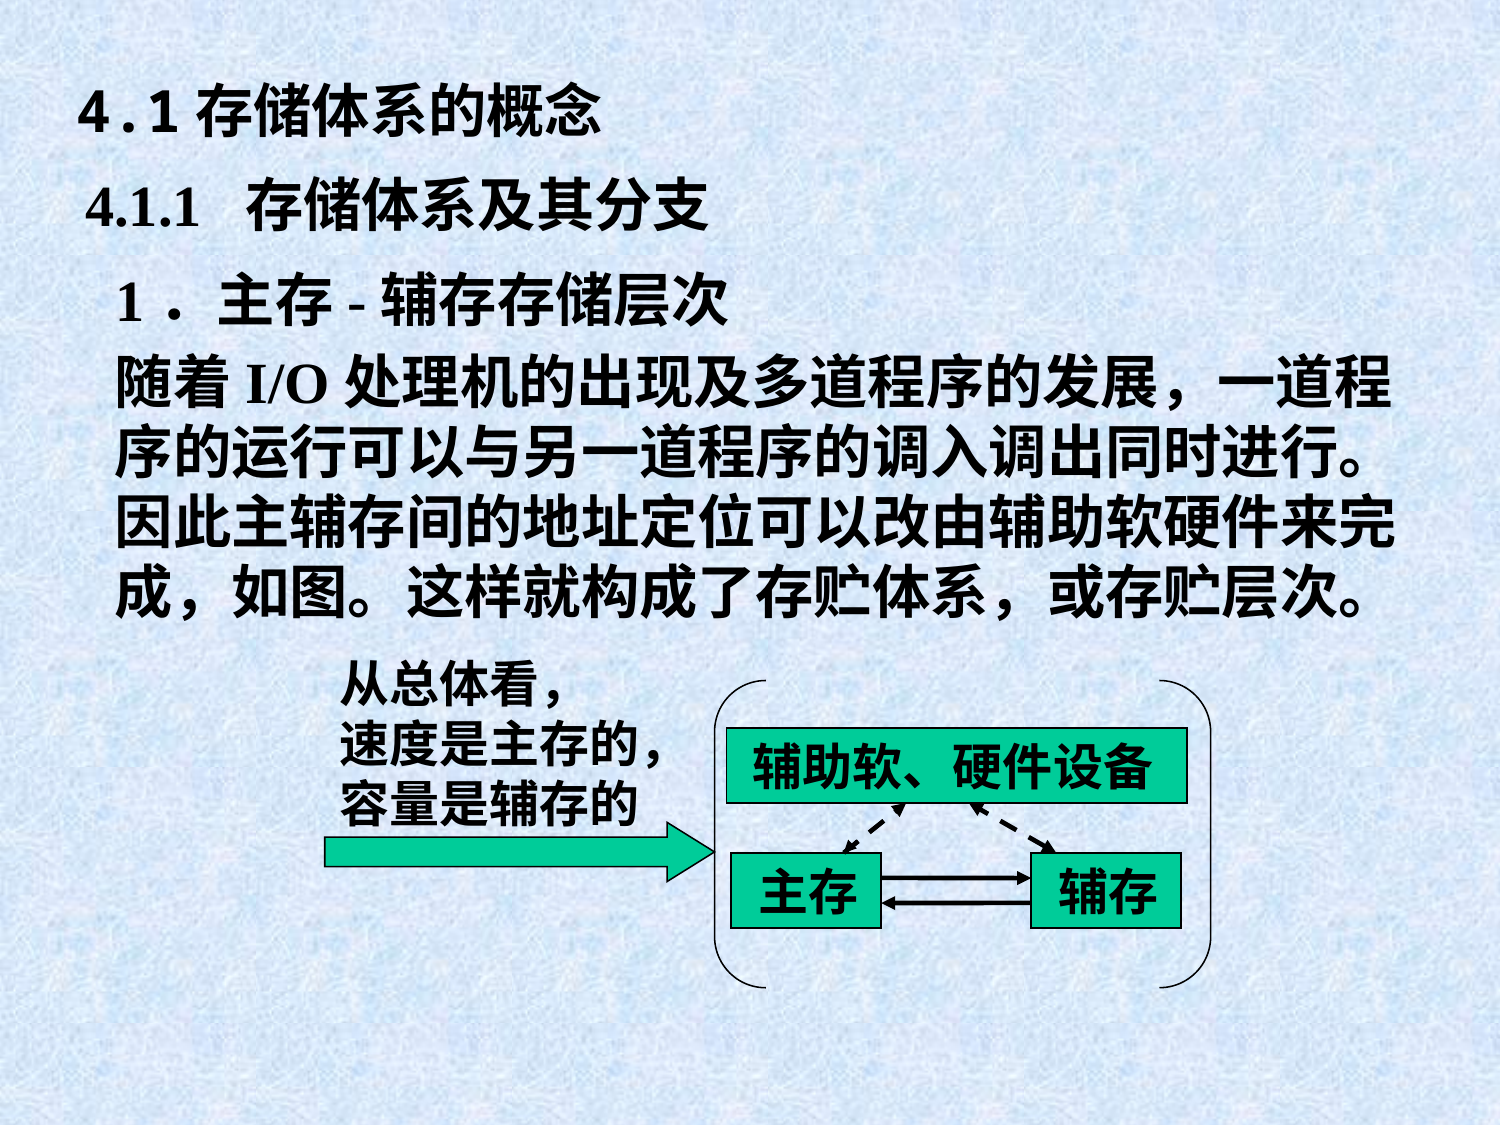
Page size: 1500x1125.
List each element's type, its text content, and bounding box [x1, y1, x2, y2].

text_box 1．主存-辅存存储层次 [100, 255, 1140, 337]
picture [0, 0, 1500, 1125]
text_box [324, 645, 1211, 988]
text_box 4.1.1 存储体系及其分支 [70, 160, 726, 246]
text_box 4.1存储体系的概念 [61, 66, 618, 152]
text_box 随着I/O处理机的出现及多道程序的发展，一道程序的运行可以与另一道程序的调入调出同时进行。 因此主辅存间的地址定位可以改由辅助软硬件来完成，如图。这样就构成了存贮体系，或存贮层次。 [100, 337, 1424, 633]
